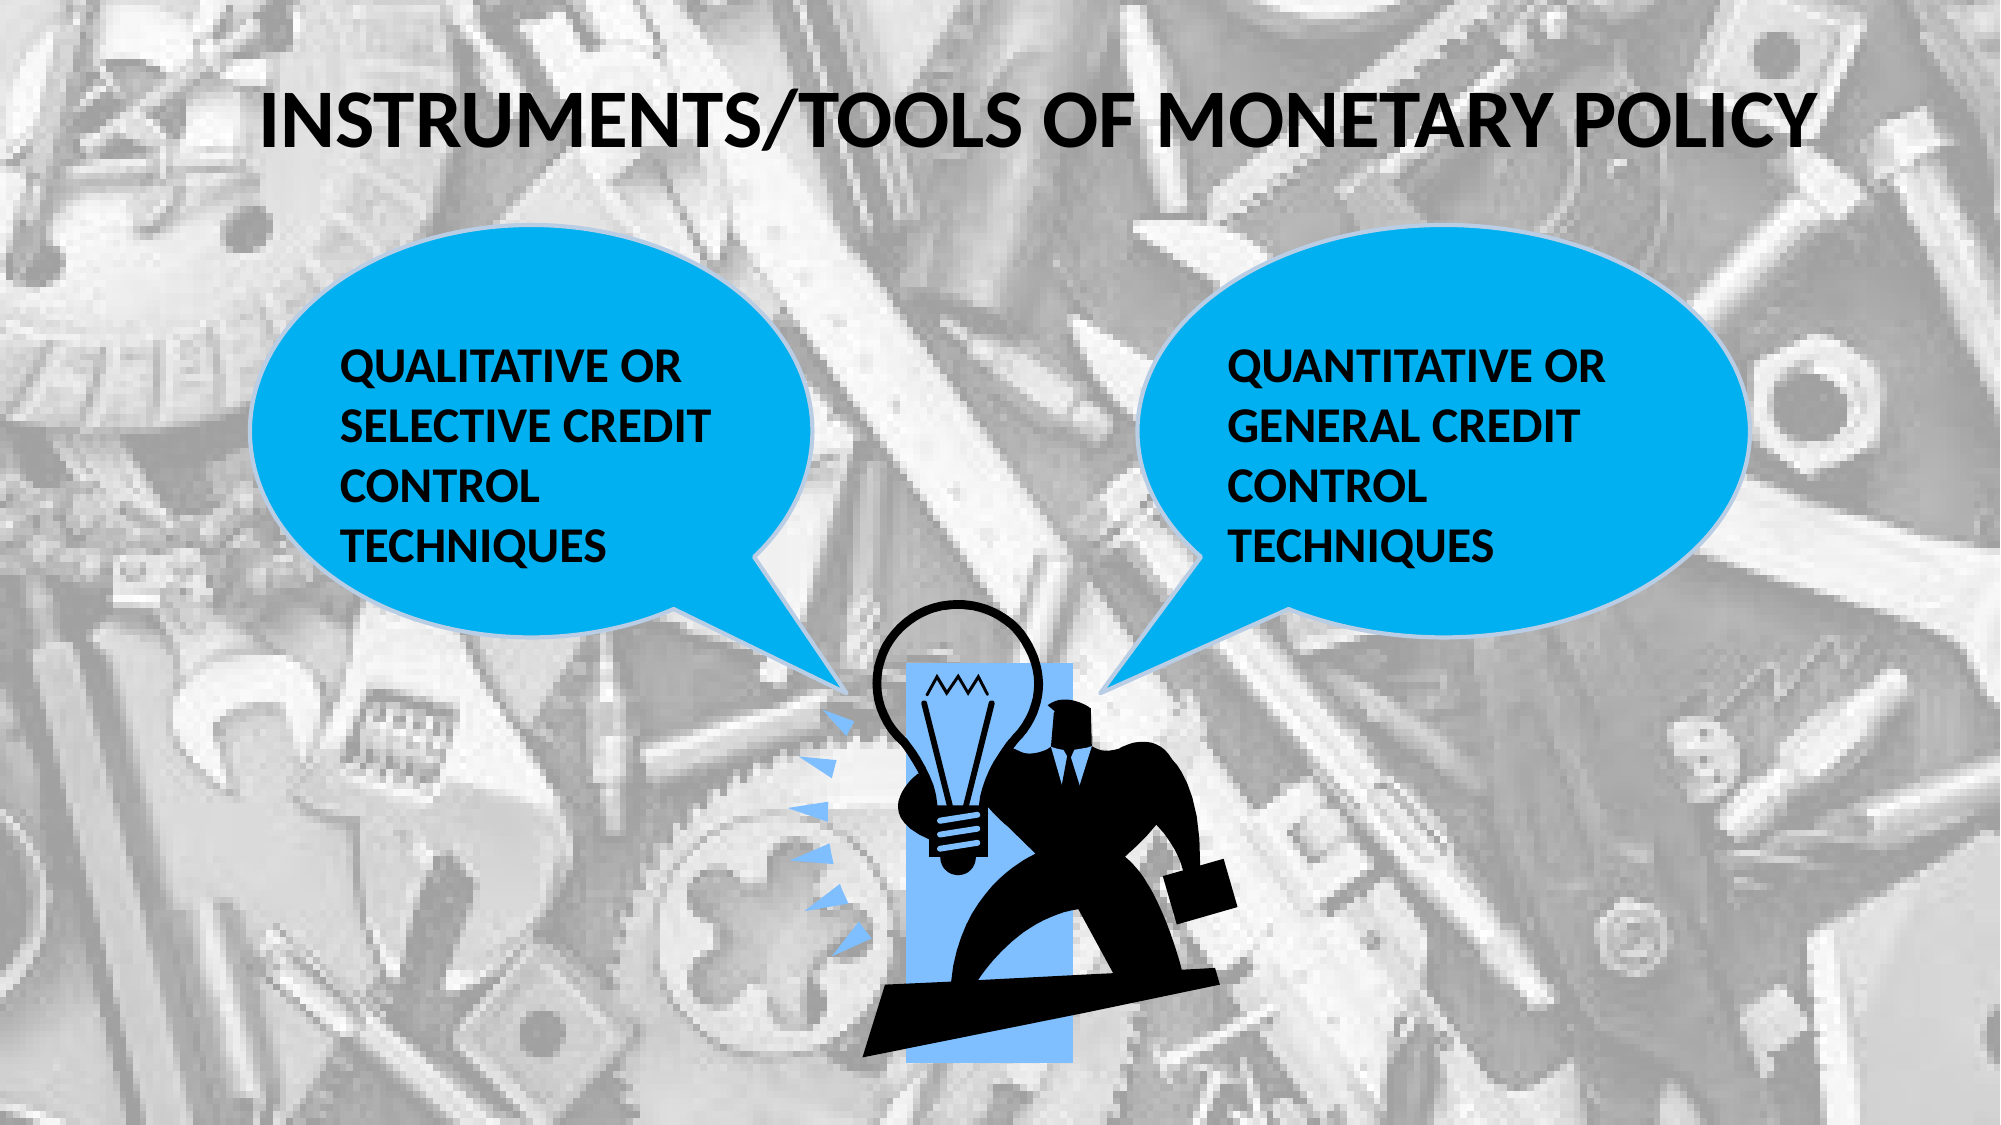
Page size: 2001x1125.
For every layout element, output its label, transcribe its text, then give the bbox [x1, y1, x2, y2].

text_box [1725, 345, 1753, 517]
text_box [1135, 222, 1709, 640]
text_box [332, 580, 786, 665]
picture [787, 599, 1238, 1064]
text_box [247, 222, 775, 574]
text_box QUANTITATIVE OR GENERAL CREDIT CONTROL TECHNIQUES [1212, 324, 1725, 580]
text_box INSTRUMENTS/TOOLS OF MONETARY POLICY [179, 56, 1898, 172]
text_box QUALITATIVE OR SELECTIVE CREDIT CONTROL TECHNIQUES [324, 324, 813, 580]
